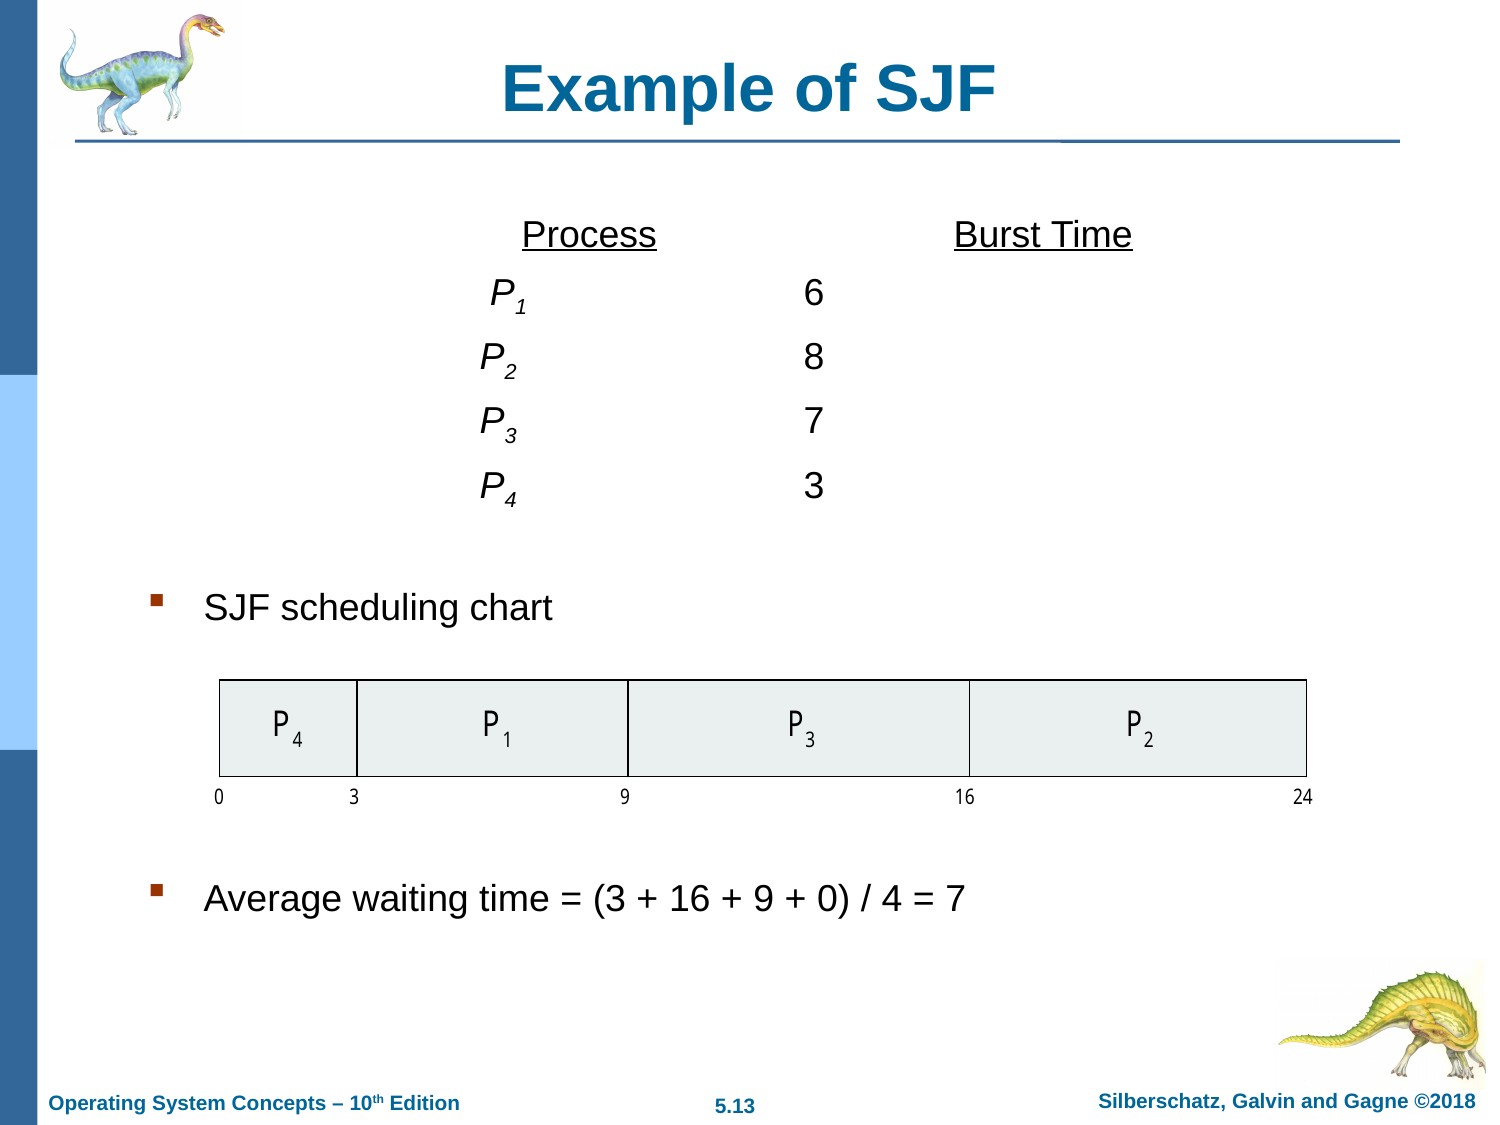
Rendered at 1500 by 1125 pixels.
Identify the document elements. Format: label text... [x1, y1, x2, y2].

title Example of SJF [75, 37, 1425, 133]
picture [46, 0, 243, 149]
picture [1275, 959, 1486, 1090]
picture [210, 668, 1327, 816]
list ProcessArriva l Time Burst Time P1 0.0 6 P2 2.0 8 P3 4.0 7 P4 5.0 3 SJF scheduling chart Average waiting time = (3 + 16 + 9 + 0) / 4 = 7 [132, 202, 1400, 946]
